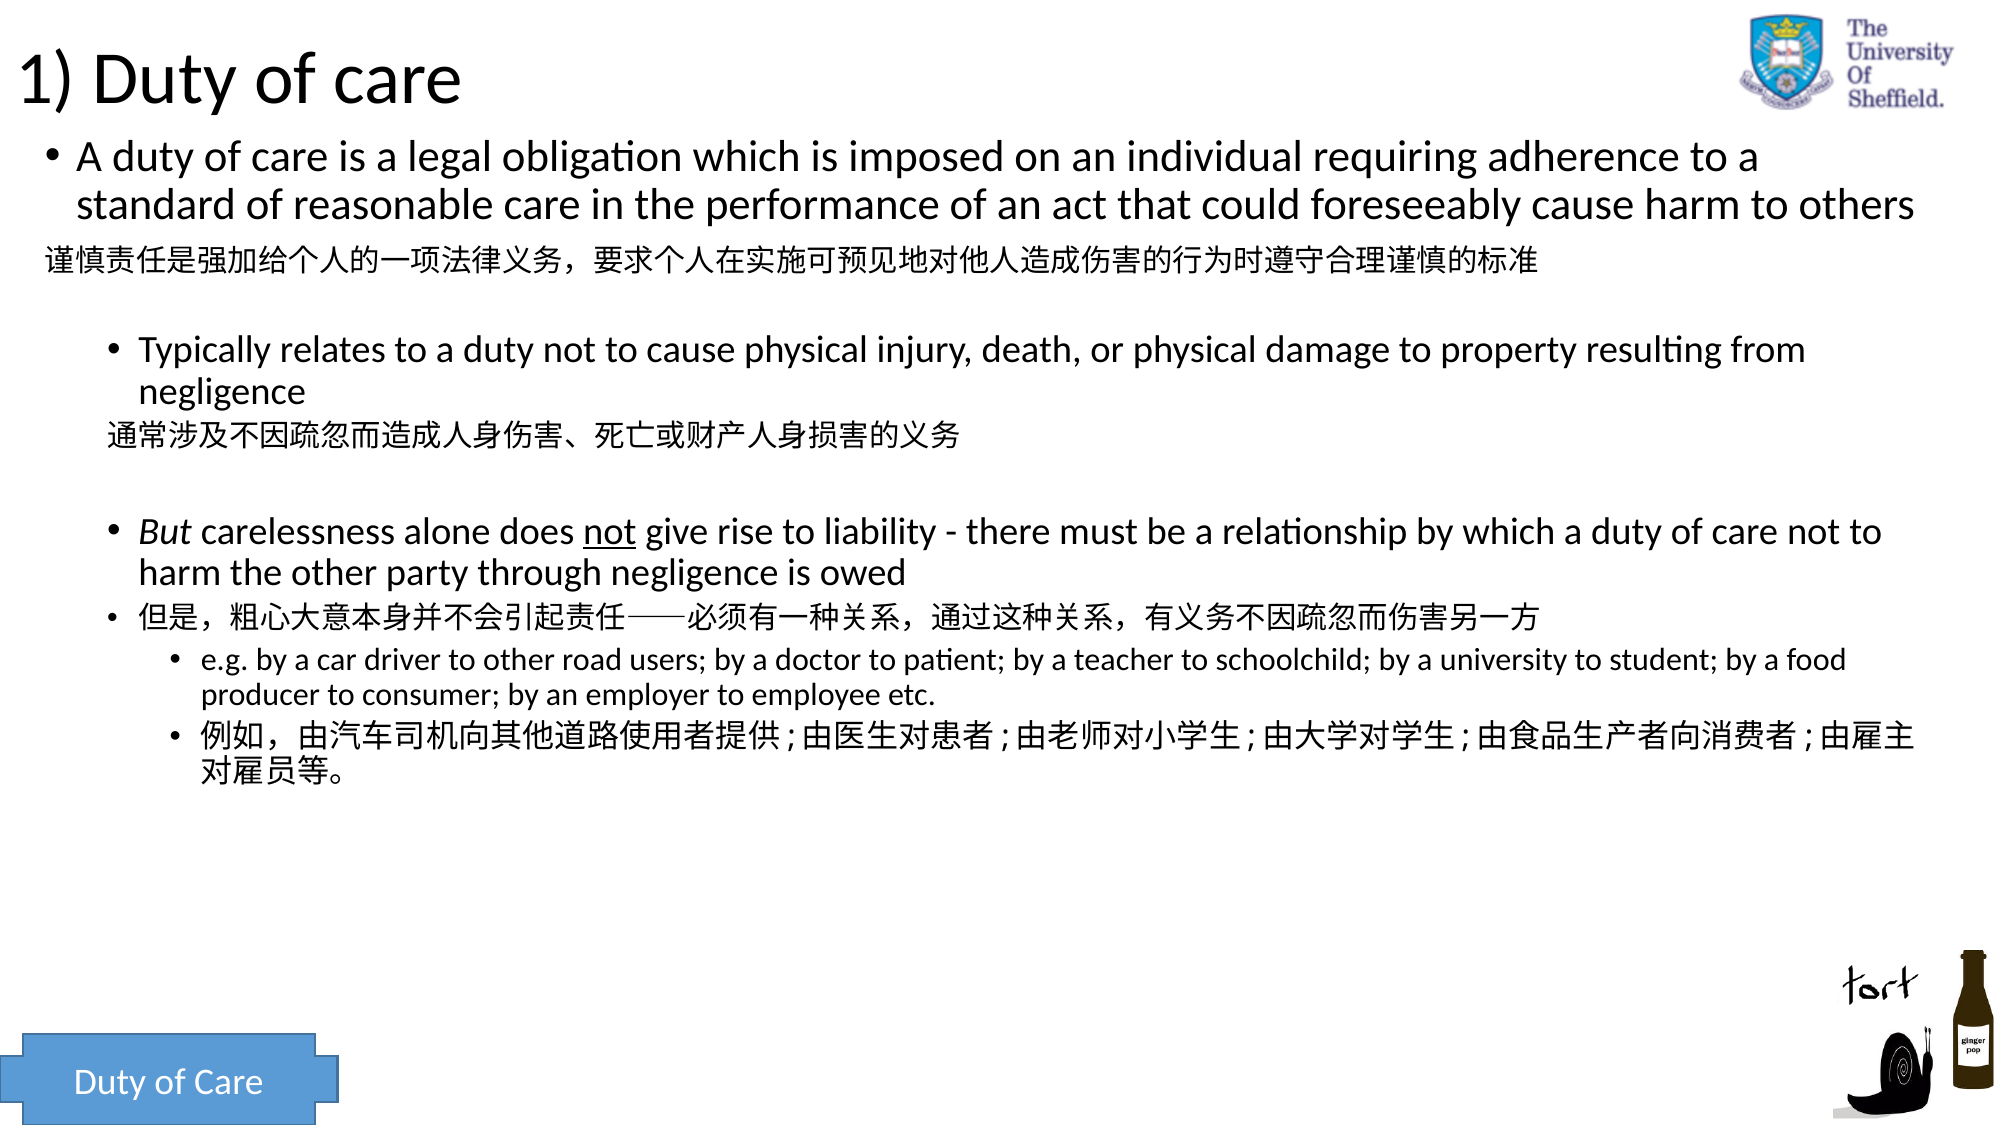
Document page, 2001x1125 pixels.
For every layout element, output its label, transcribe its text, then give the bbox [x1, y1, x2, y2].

picture [1705, 0, 2000, 125]
title 1) Duty of care [0, 0, 1705, 188]
text_box Duty of Care [0, 1033, 339, 1125]
list A duty of care is a legal obligation which is imposed on an individual requiring adherence to a standard of reasonable care in the performance of an act that could foreseeably cause harm to others 谨慎责任是强加给个人的一项法律义务，要求个人在实施可预见地对他人造成伤害的行为时遵守合理谨慎的标准 Typically relates to a duty not to cause physical injury, death, or physical damage to property resulting from negligence 通常涉及不因疏忽而造成人身伤害、死亡或财产人身损害的义务 But carelessness alone does not give rise to liability - there must be a relationship by which a duty of care not to harm the other party through negligence is owed 但是，粗心大意本身并不会引起责任——必须有一种关系，通过这种关系，有义务不因疏忽而伤害另一方 e.g. by a car driver to other road users; by a doctor to patient; by a teacher to schoolchild; by a university to student; by a food producer to consumer; by an employer to employee etc. 例如，由汽车司机向其他道路使用者提供;由医生对患者;由老师对小学生;由大学对学生;由食品生产者向消费者;由雇主对雇员等。 [29, 125, 1942, 839]
picture [1833, 950, 2000, 1125]
